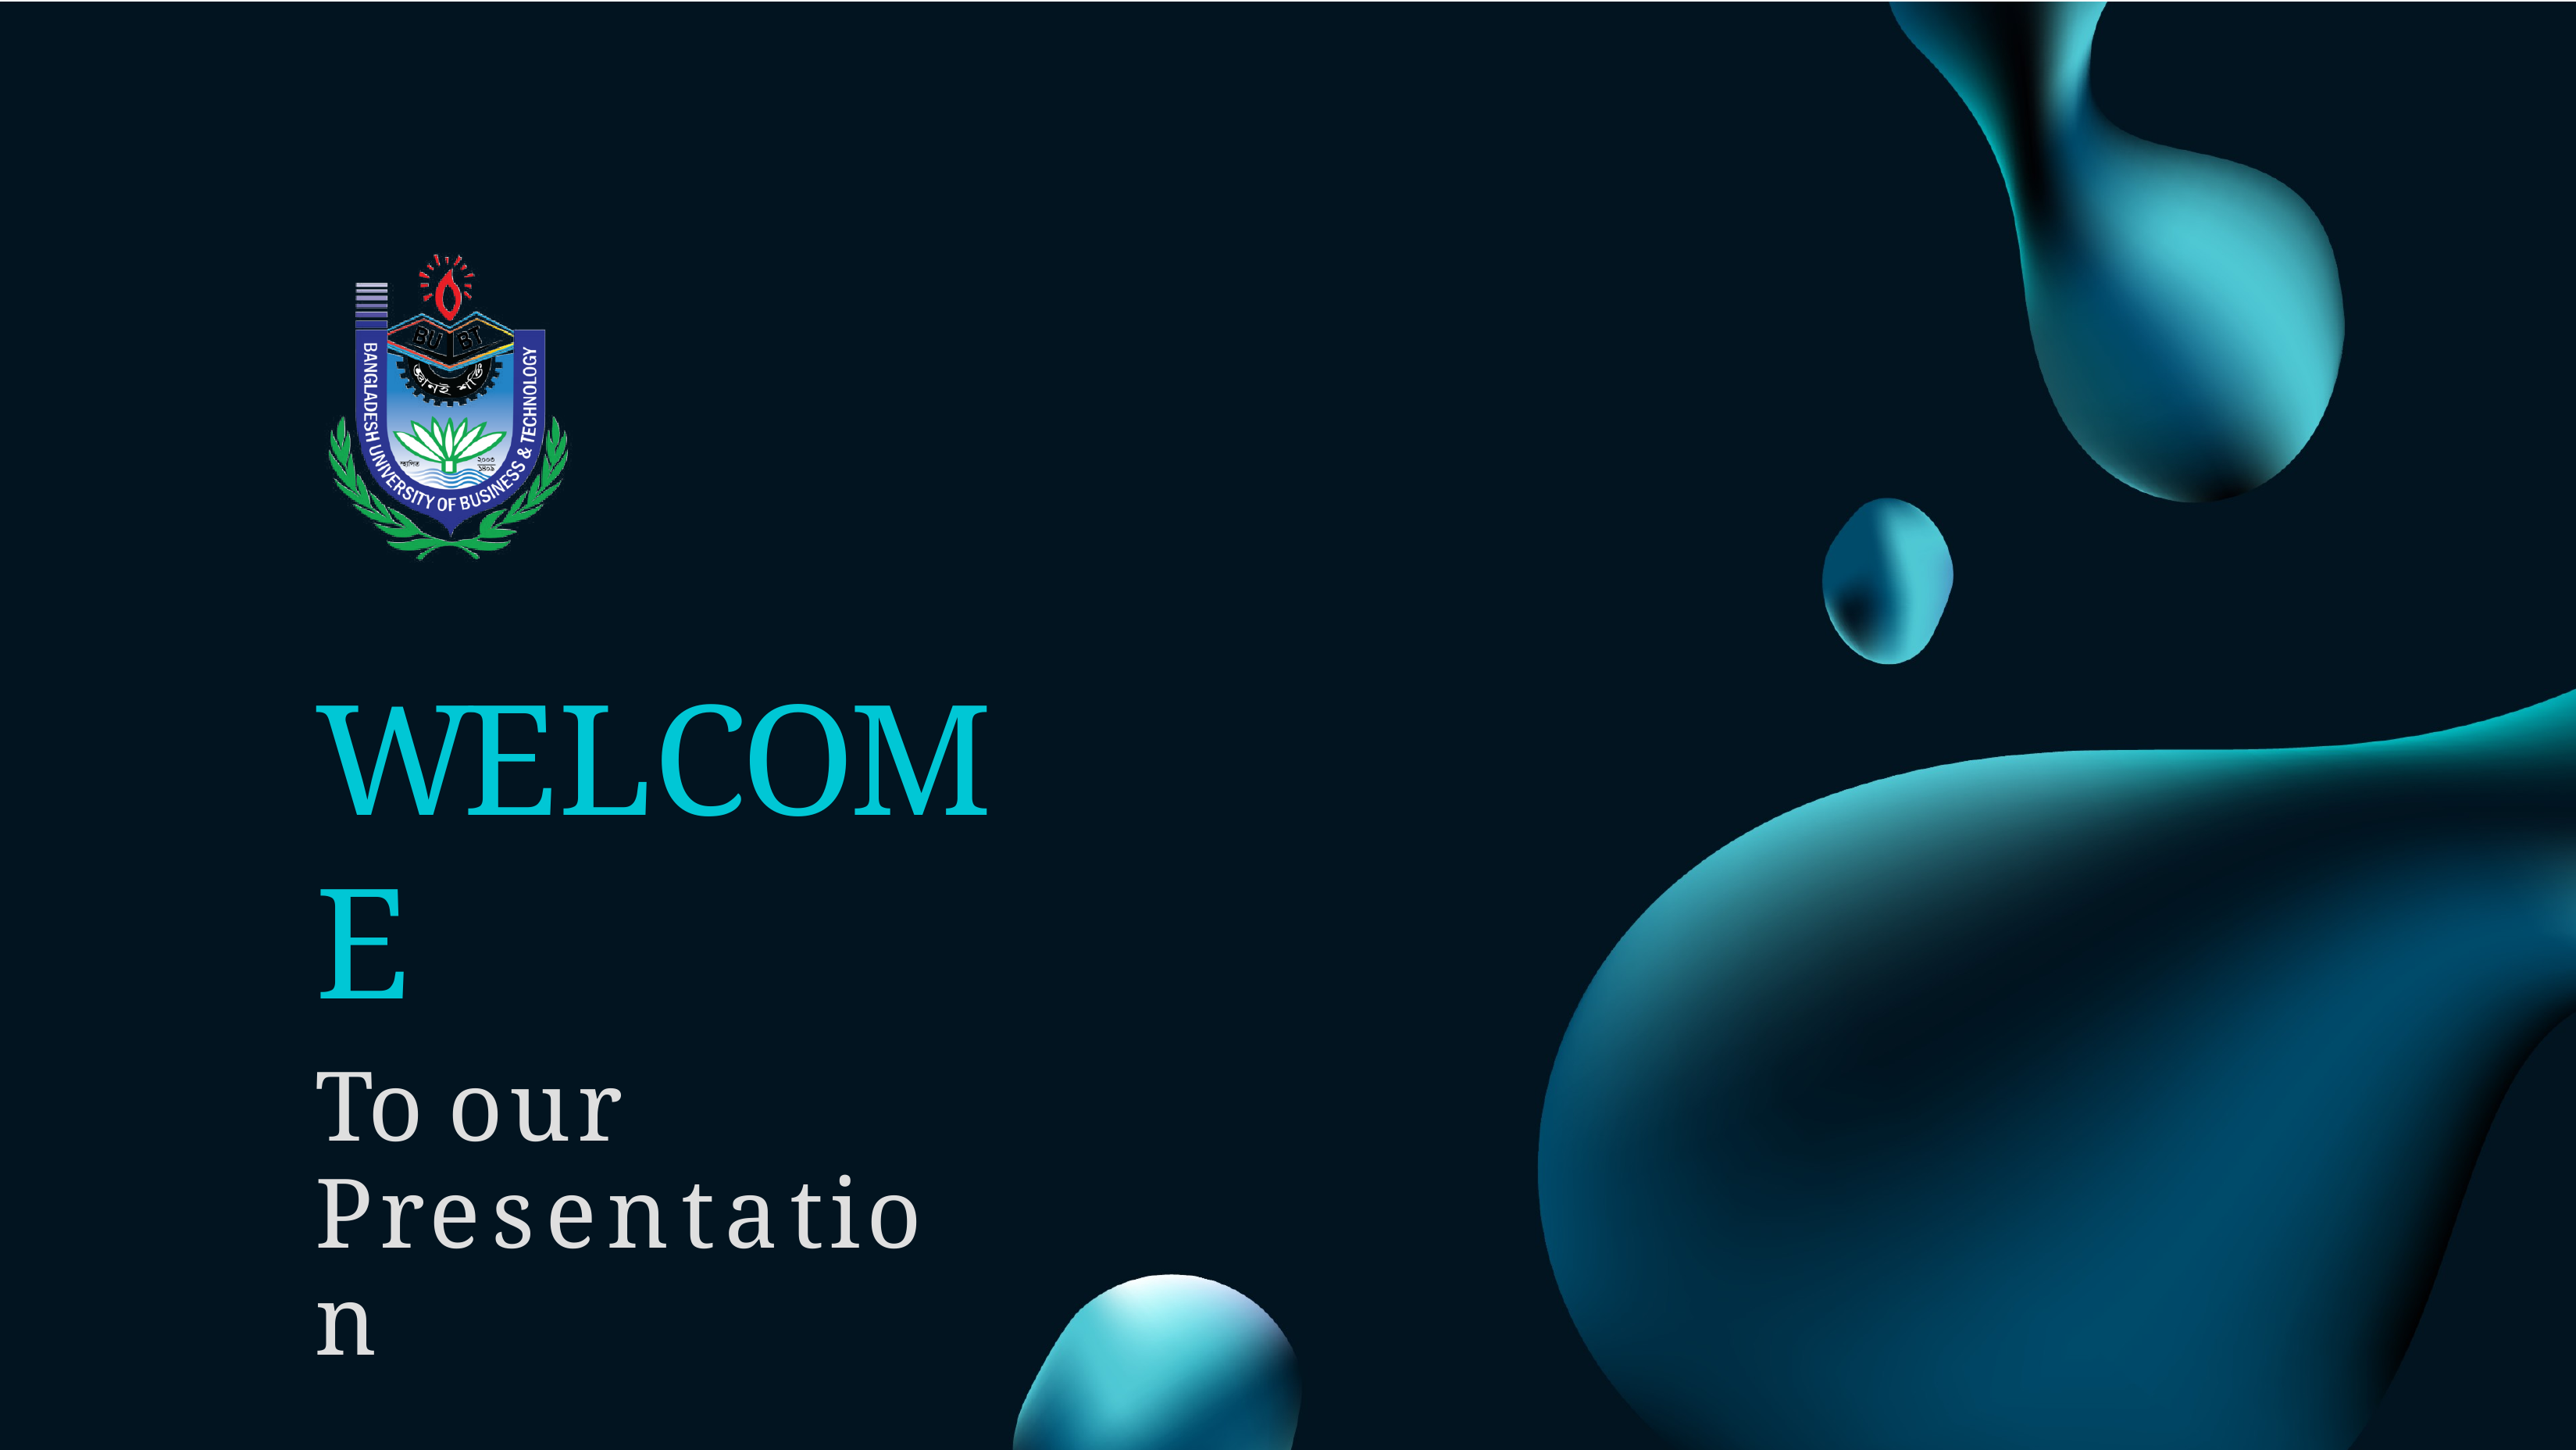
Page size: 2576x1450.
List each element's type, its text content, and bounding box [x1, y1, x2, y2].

text_box [269, 229, 627, 587]
title WELCOME To our Presentation [313, 641, 1054, 1375]
text_box [0, 2, 2576, 1450]
